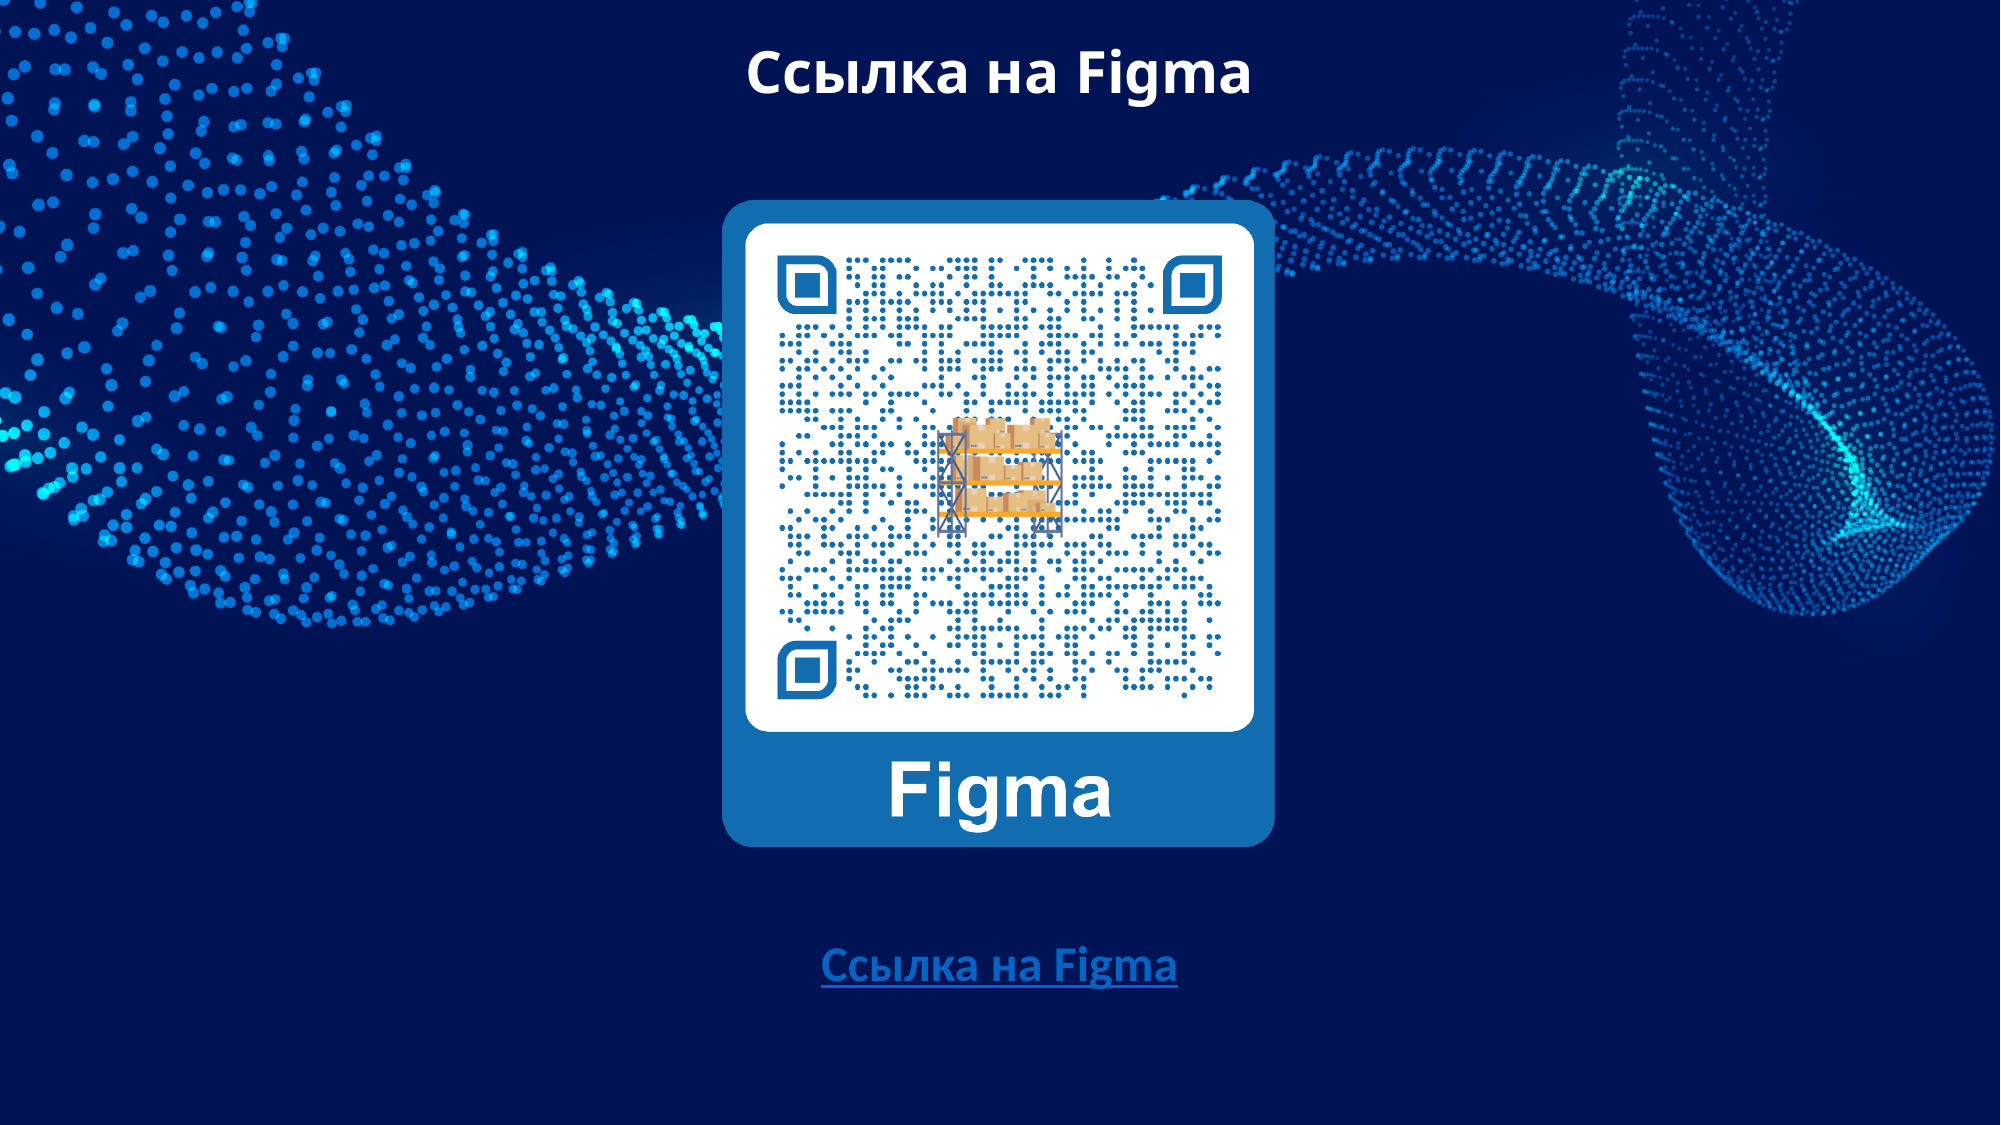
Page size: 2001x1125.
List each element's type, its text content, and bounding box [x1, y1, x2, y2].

text_box Ссылка на Figma [499, 924, 1500, 1000]
picture [0, 0, 2001, 1125]
text_box Ссылка на Figma [0, 19, 2000, 97]
